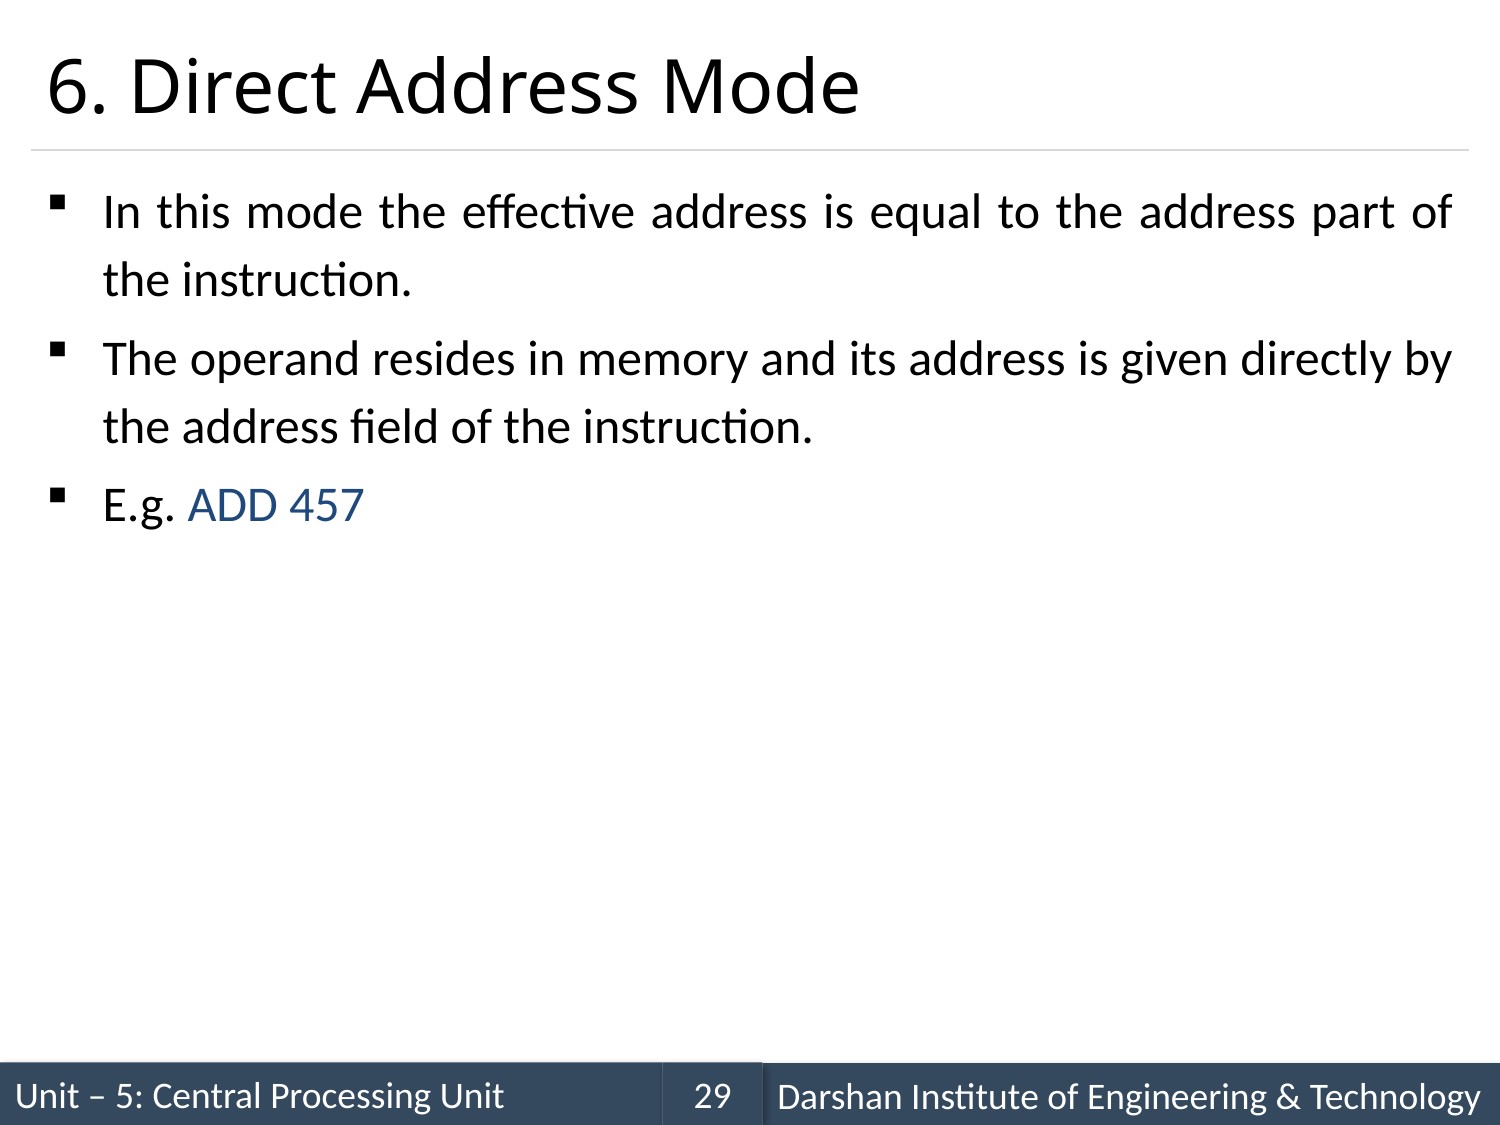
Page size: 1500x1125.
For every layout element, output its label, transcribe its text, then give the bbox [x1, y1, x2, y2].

list In this mode the effective address is equal to the address part of the instruction. The operand resides in memory and its address is given directly by the address field of the instruction. E.g. ADD 457 [31, 162, 1469, 1038]
title 6. Direct Address Mode [31, 17, 1469, 150]
